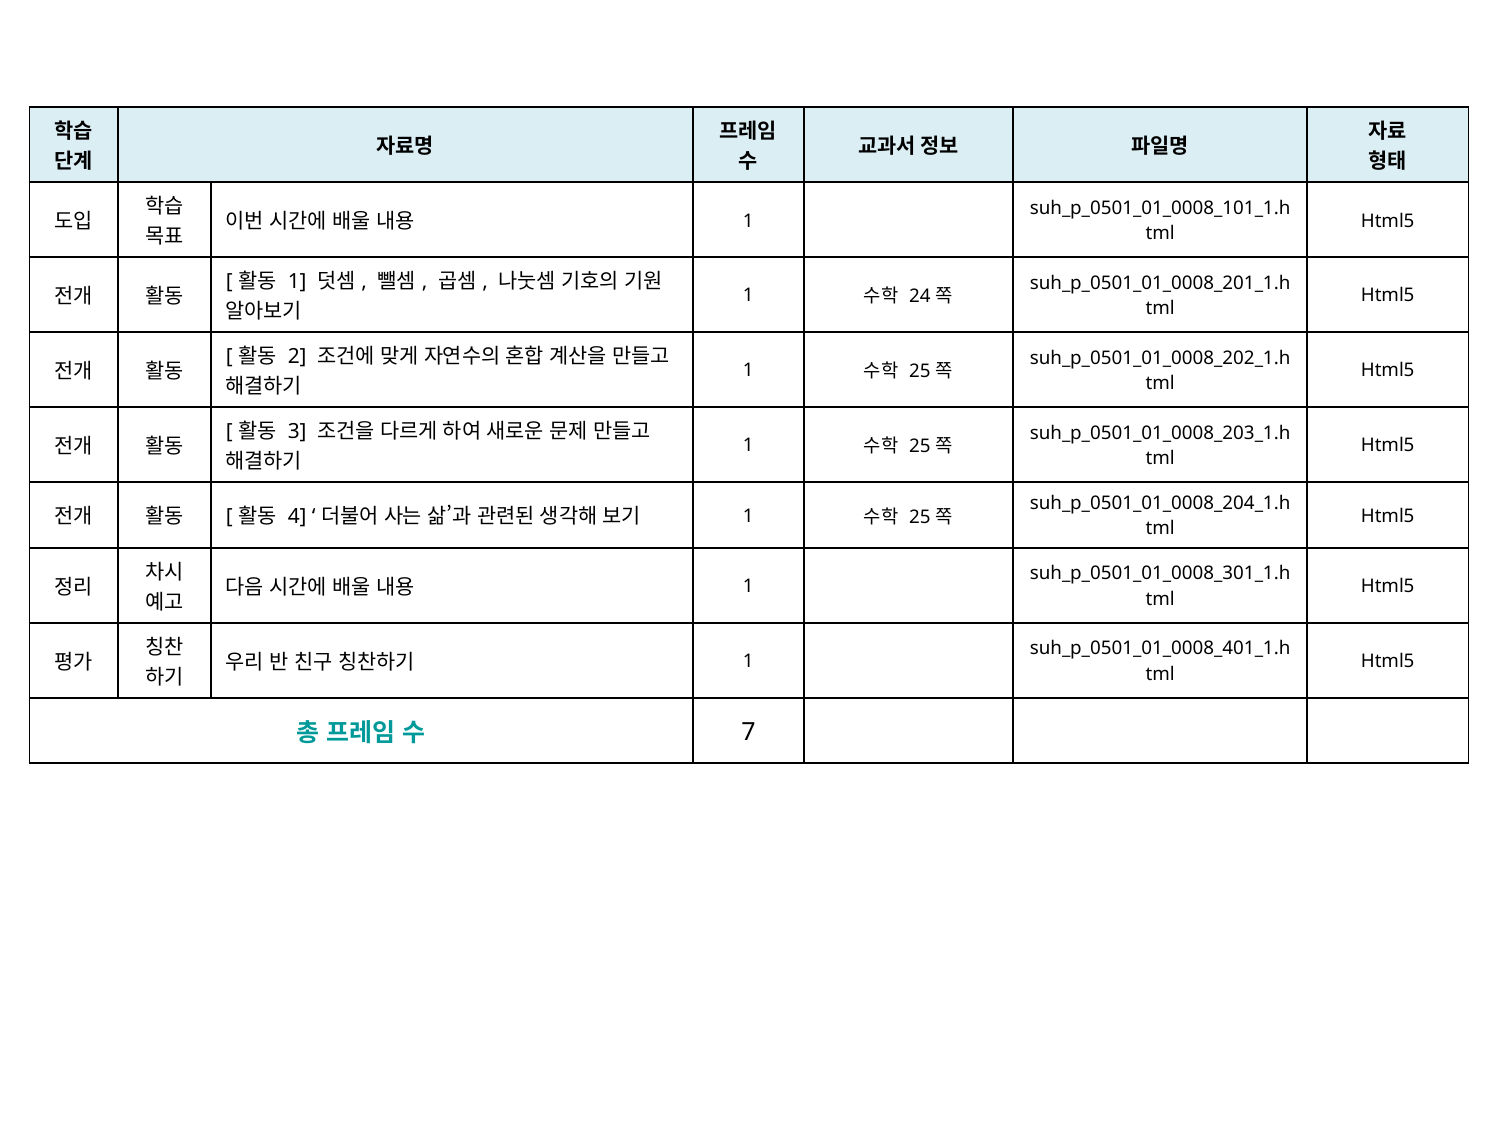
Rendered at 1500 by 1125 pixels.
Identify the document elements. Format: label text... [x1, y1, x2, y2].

table_cell [805, 549, 1012, 622]
table_cell suh_p_0501_01_0008_401_1.html [1014, 624, 1306, 697]
table_cell 1 [694, 333, 803, 406]
table_header 학습 단계 [30, 108, 117, 181]
table_cell 1 [694, 549, 803, 622]
table_cell 이번 시간에 배울 내용 [212, 183, 692, 256]
table_cell 우리 반 친구 칭찬하기 [212, 624, 692, 697]
table_cell 수학 25쪽 [805, 483, 1012, 547]
table_cell 총 프레임 수 [30, 699, 692, 762]
table_cell suh_p_0501_01_0008_203_1.html [1014, 408, 1306, 481]
table_cell Html5 [1308, 408, 1468, 481]
table_cell Html5 [1308, 333, 1468, 406]
table_cell 1 [694, 483, 803, 547]
table_cell suh_p_0501_01_0008_202_1.html [1014, 333, 1306, 406]
table_header 교과서 정보 [805, 108, 1012, 181]
table_cell [활동 3] 조건을 다르게 하여 새로운 문제 만들고 해결하기 [212, 408, 692, 481]
table_cell 수학 25쪽 [805, 408, 1012, 481]
table_cell 다음 시간에 배울 내용 [212, 549, 692, 622]
table_cell Html5 [1308, 258, 1468, 331]
table_cell [805, 624, 1012, 697]
table_cell [1014, 699, 1306, 762]
table_header 파일명 [1014, 108, 1306, 181]
table_cell 전개 [30, 408, 117, 481]
table_cell 활동 [119, 333, 210, 406]
table_header 자료 형태 [1308, 108, 1468, 181]
table_cell 도입 [30, 183, 117, 256]
table_cell [활동 4] ‘더불어 사는 삶’과 관련된 생각해 보기 [212, 483, 692, 547]
table_cell Html5 [1308, 483, 1468, 547]
table_cell [활동 2] 조건에 맞게 자연수의 혼합 계산을 만들고 해결하기 [212, 333, 692, 406]
table_cell 전개 [30, 258, 117, 331]
table_header 프레임 수 [694, 108, 803, 181]
table_header 자료명 [119, 108, 692, 181]
table_cell 차시 예고 [119, 549, 210, 622]
table_cell [활동 1] 덧셈, 뺄셈, 곱셈, 나눗셈 기호의 기원 알아보기 [212, 258, 692, 331]
table_cell 정리 [30, 549, 117, 622]
table_cell 평가 [30, 624, 117, 697]
table_cell Html5 [1308, 624, 1468, 697]
table_cell 1 [694, 624, 803, 697]
table_cell [1308, 699, 1468, 762]
table_cell suh_p_0501_01_0008_204_1.html [1014, 483, 1306, 547]
table_cell 활동 [119, 408, 210, 481]
table_cell 학습 목표 [119, 183, 210, 256]
table_cell 수학 25쪽 [805, 333, 1012, 406]
table_cell [805, 183, 1012, 256]
table_cell 전개 [30, 483, 117, 547]
table_cell 전개 [30, 333, 117, 406]
table_cell suh_p_0501_01_0008_101_1.html [1014, 183, 1306, 256]
table_cell 7 [694, 699, 803, 762]
table_cell [805, 699, 1012, 762]
table_cell 1 [694, 258, 803, 331]
table_cell 활동 [119, 258, 210, 331]
table_cell 활동 [119, 483, 210, 547]
table_cell Html5 [1308, 183, 1468, 256]
table_cell 1 [694, 408, 803, 481]
table_cell 칭찬 하기 [119, 624, 210, 697]
table_cell 1 [694, 183, 803, 256]
table_cell suh_p_0501_01_0008_301_1.html [1014, 549, 1306, 622]
table_cell suh_p_0501_01_0008_201_1.html [1014, 258, 1306, 331]
table_cell Html5 [1308, 549, 1468, 622]
table_cell 수학 24쪽 [805, 258, 1012, 331]
